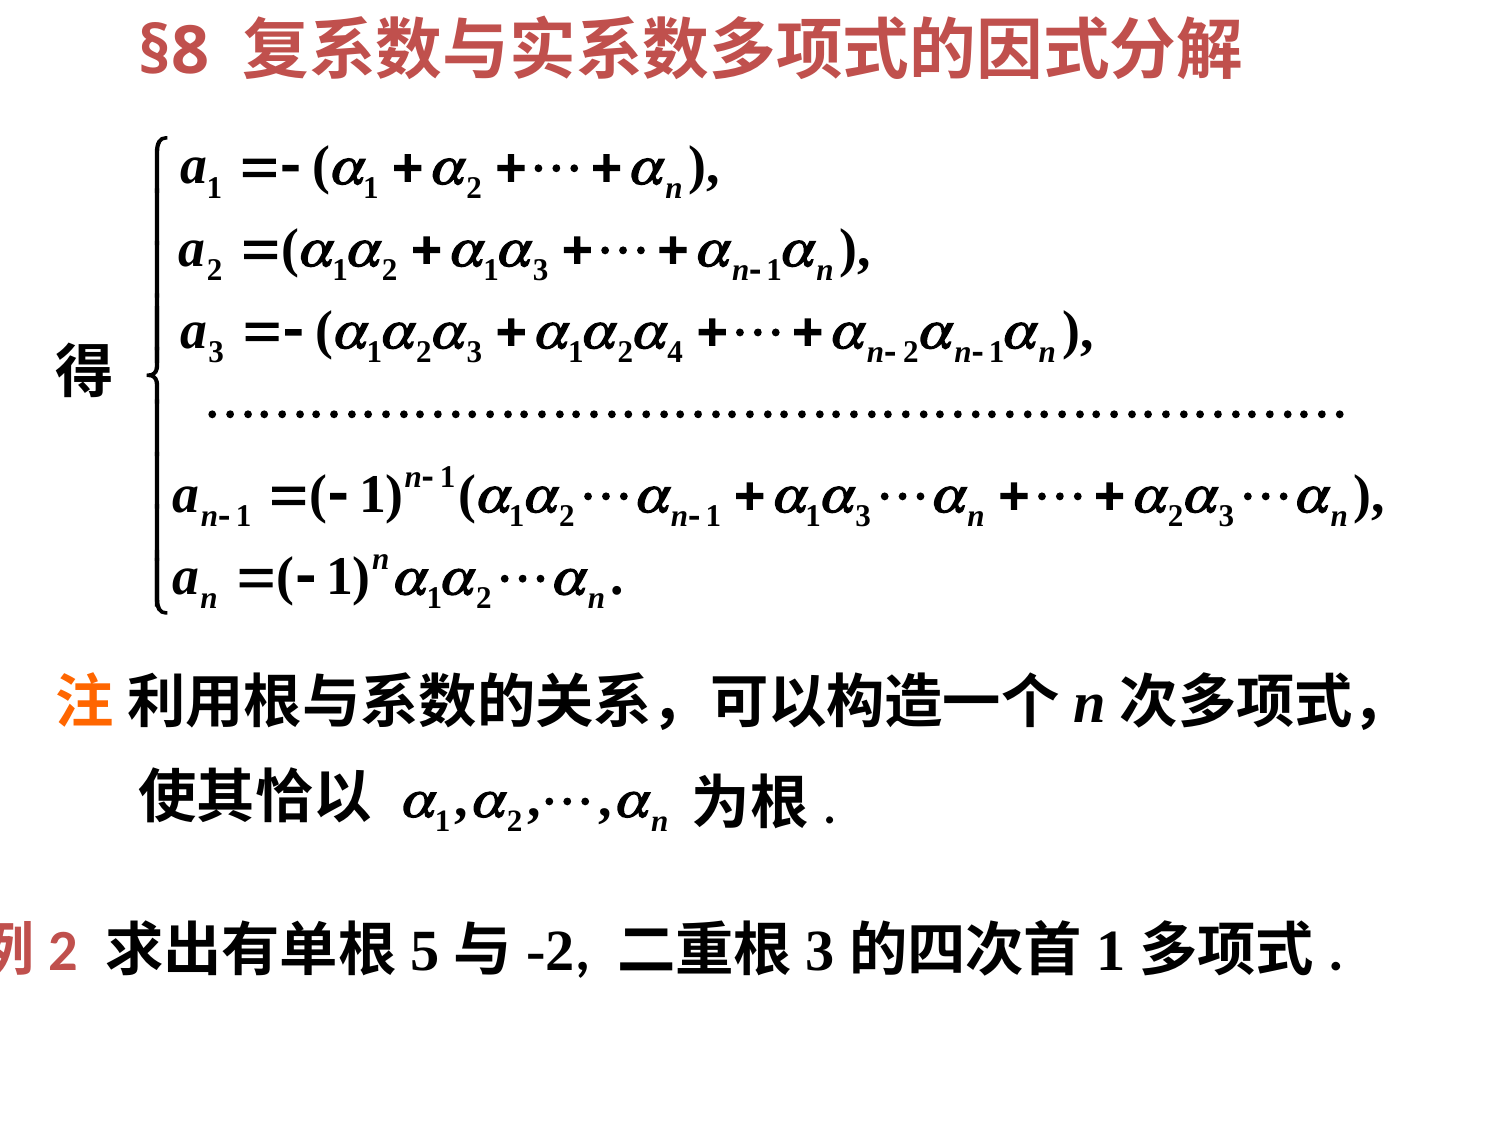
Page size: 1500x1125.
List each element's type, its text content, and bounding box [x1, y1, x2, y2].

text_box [135, 125, 1394, 628]
text_box §8 复系数与实系数多项式的因式分解 [123, 0, 1412, 95]
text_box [395, 762, 678, 844]
text_box 得 [41, 326, 130, 411]
text_box 注 利用根与系数的关系，可以构造一个n次多项式， [41, 657, 1471, 742]
text_box 使其恰以 [123, 751, 415, 836]
text_box 例2 求出有单根5与-2, 二重根3的四次首1多项式. [0, 905, 1359, 990]
text_box 为根. [677, 757, 916, 843]
